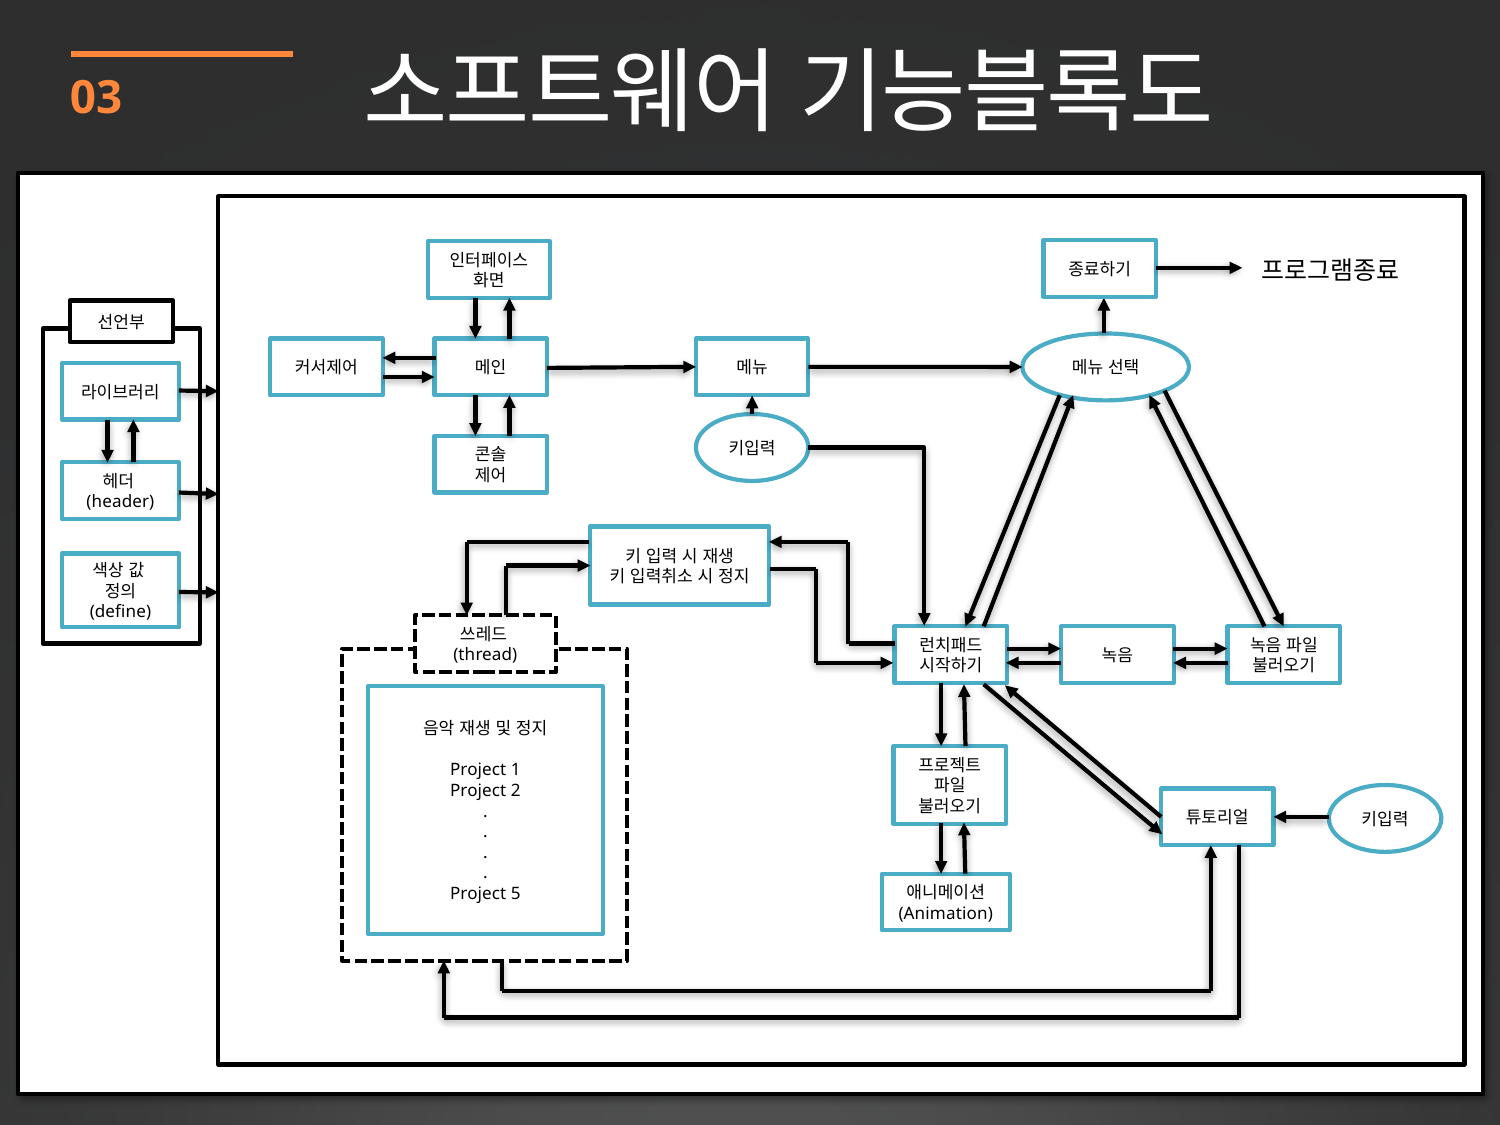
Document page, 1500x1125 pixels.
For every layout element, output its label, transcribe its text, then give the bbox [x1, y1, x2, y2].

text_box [1164, 390, 1284, 627]
text_box 헤더(header) [60, 460, 181, 521]
text_box 키입력 [1327, 782, 1444, 854]
text_box 튜토리얼 [1165, 786, 1276, 847]
text_box [340, 647, 629, 963]
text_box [1004, 685, 1162, 818]
text_box 인터페이스 화면 [426, 273, 552, 300]
text_box 종료하기 [1041, 273, 1158, 299]
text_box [983, 684, 1163, 835]
text_box 키입력 [693, 412, 811, 484]
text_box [965, 394, 982, 627]
text_box 소프트웨어 기능블록도 [277, 24, 1300, 273]
text_box 음악 재생 및 정지 Project 1 Project 2 . . . . Project 5 [366, 684, 605, 936]
text_box 쓰레드(thread) [413, 613, 558, 674]
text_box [768, 541, 896, 570]
text_box [216, 194, 1467, 1067]
text_box 키 입력 시 재생 키 입력취소 시 정지 [588, 524, 771, 607]
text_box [443, 844, 1240, 1018]
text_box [770, 568, 894, 664]
text_box 메뉴 [694, 336, 810, 397]
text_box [505, 565, 591, 616]
text_box 런치패드 시작하기 [892, 624, 1009, 685]
text_box [16, 171, 1485, 1096]
text_box 색상 값 정의 (define) [60, 551, 181, 629]
text_box 프로젝트 파일 불러오기 [891, 744, 978, 826]
text_box 커서제어 [268, 336, 385, 397]
text_box 메인 [432, 336, 549, 397]
text_box 프로그램종료 [1246, 246, 1415, 292]
text_box 메뉴 선택 [1020, 331, 1192, 403]
text_box 라이브러리 [60, 361, 181, 422]
text_box 03 [55, 60, 138, 131]
text_box 콘솔 제어 [432, 434, 549, 495]
text_box 녹음 [1059, 624, 1176, 685]
text_box 선언부 [68, 298, 175, 344]
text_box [466, 541, 590, 616]
text_box 녹음 파일 불러오기 [1225, 624, 1342, 685]
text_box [983, 394, 1074, 627]
text_box [41, 326, 202, 646]
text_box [501, 844, 1212, 991]
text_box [808, 447, 925, 626]
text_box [1149, 394, 1265, 627]
